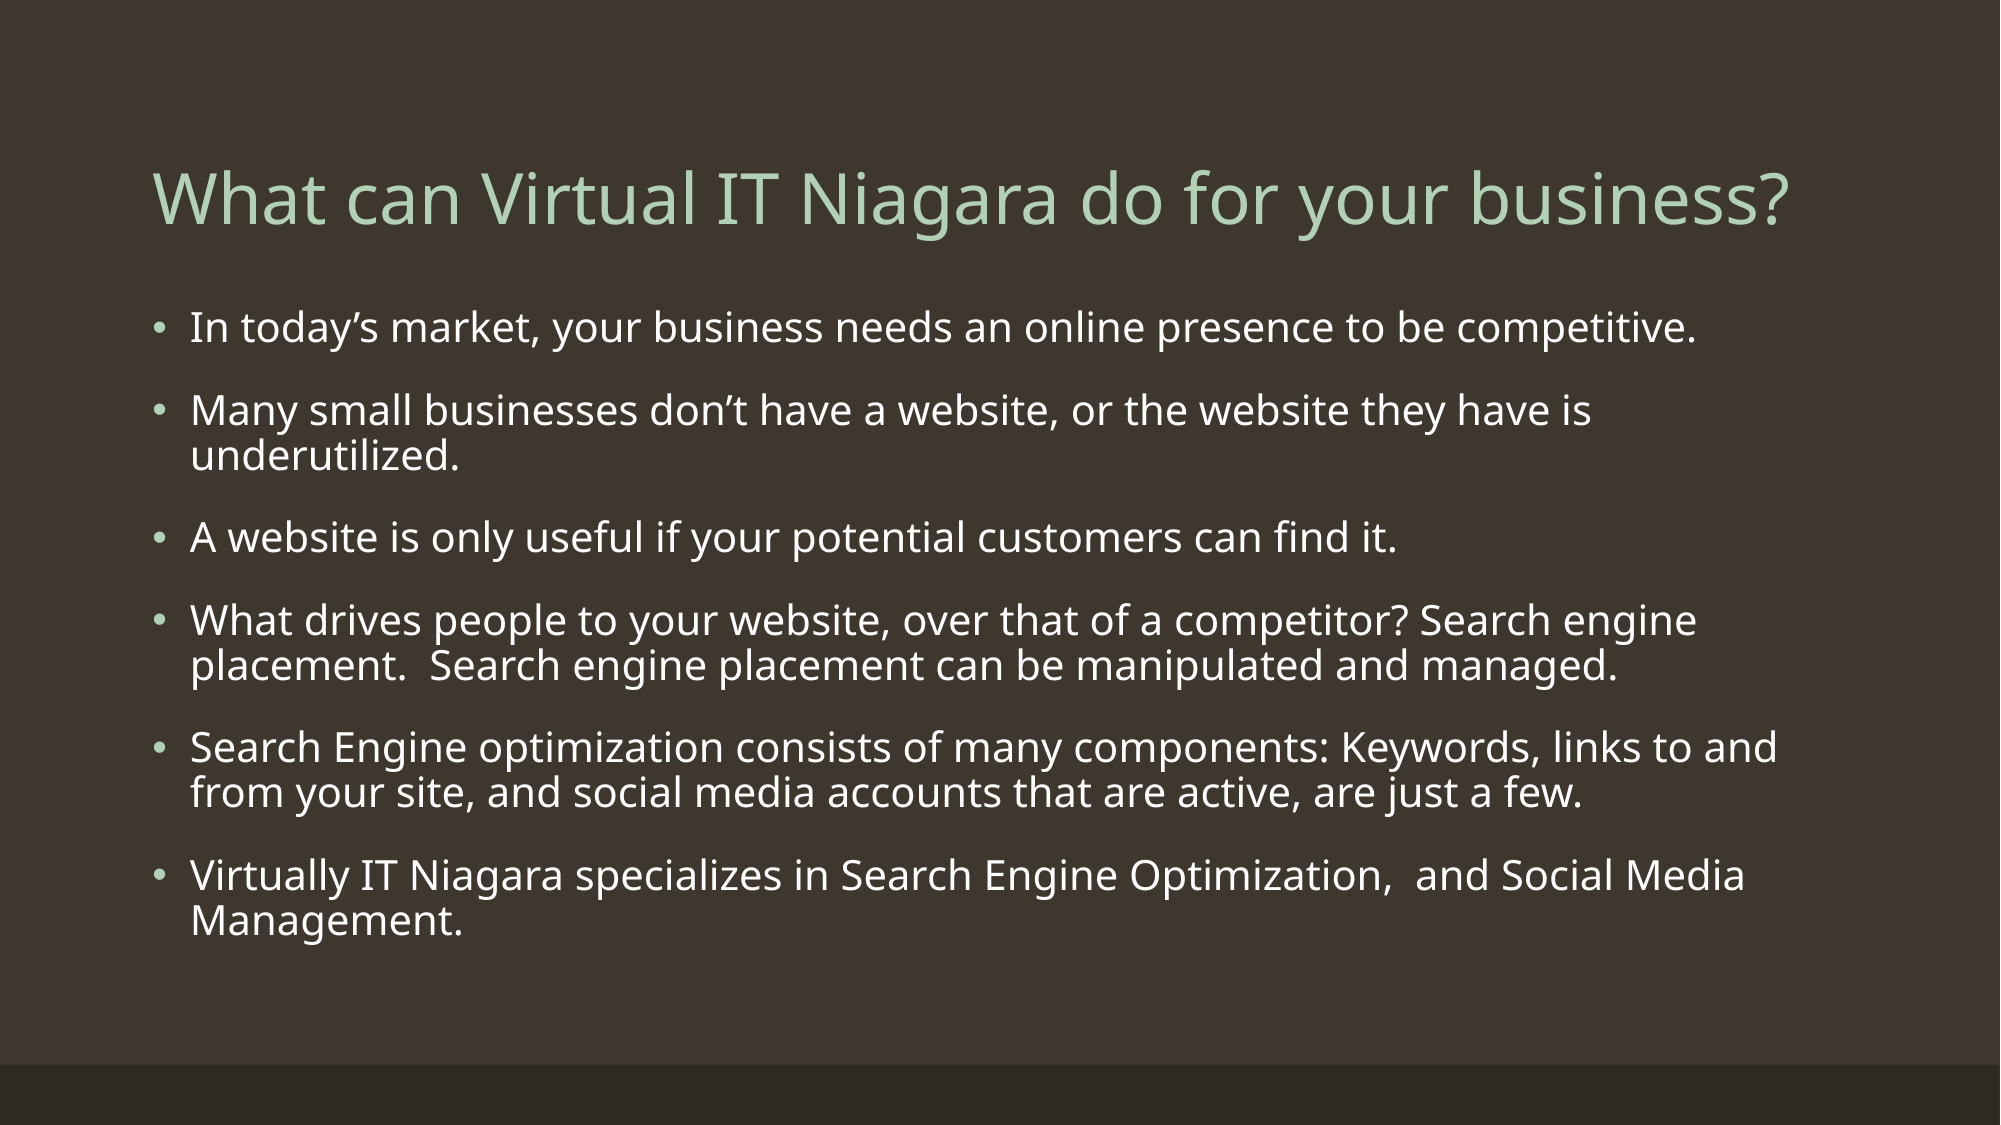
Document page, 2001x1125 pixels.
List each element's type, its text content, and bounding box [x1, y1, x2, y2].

title What can Virtual IT Niagara do for your business? [137, 59, 1863, 248]
list In today’s market, your business needs an online presence to be competitive. Many small businesses don’t have a website, or the website they have is underutilized. A website is only useful if your potential customers can find it. What drives people to your website, over that of a competitor? Search engine placement. Search engine placement can be manipulated and managed. Search Engine optimization consists of many components: Keywords, links to and from your site, and social media accounts that are active, are just a few. Virtually IT Niagara specializes in Search Engine Optimization, and Social Media Management. [137, 299, 1863, 1014]
